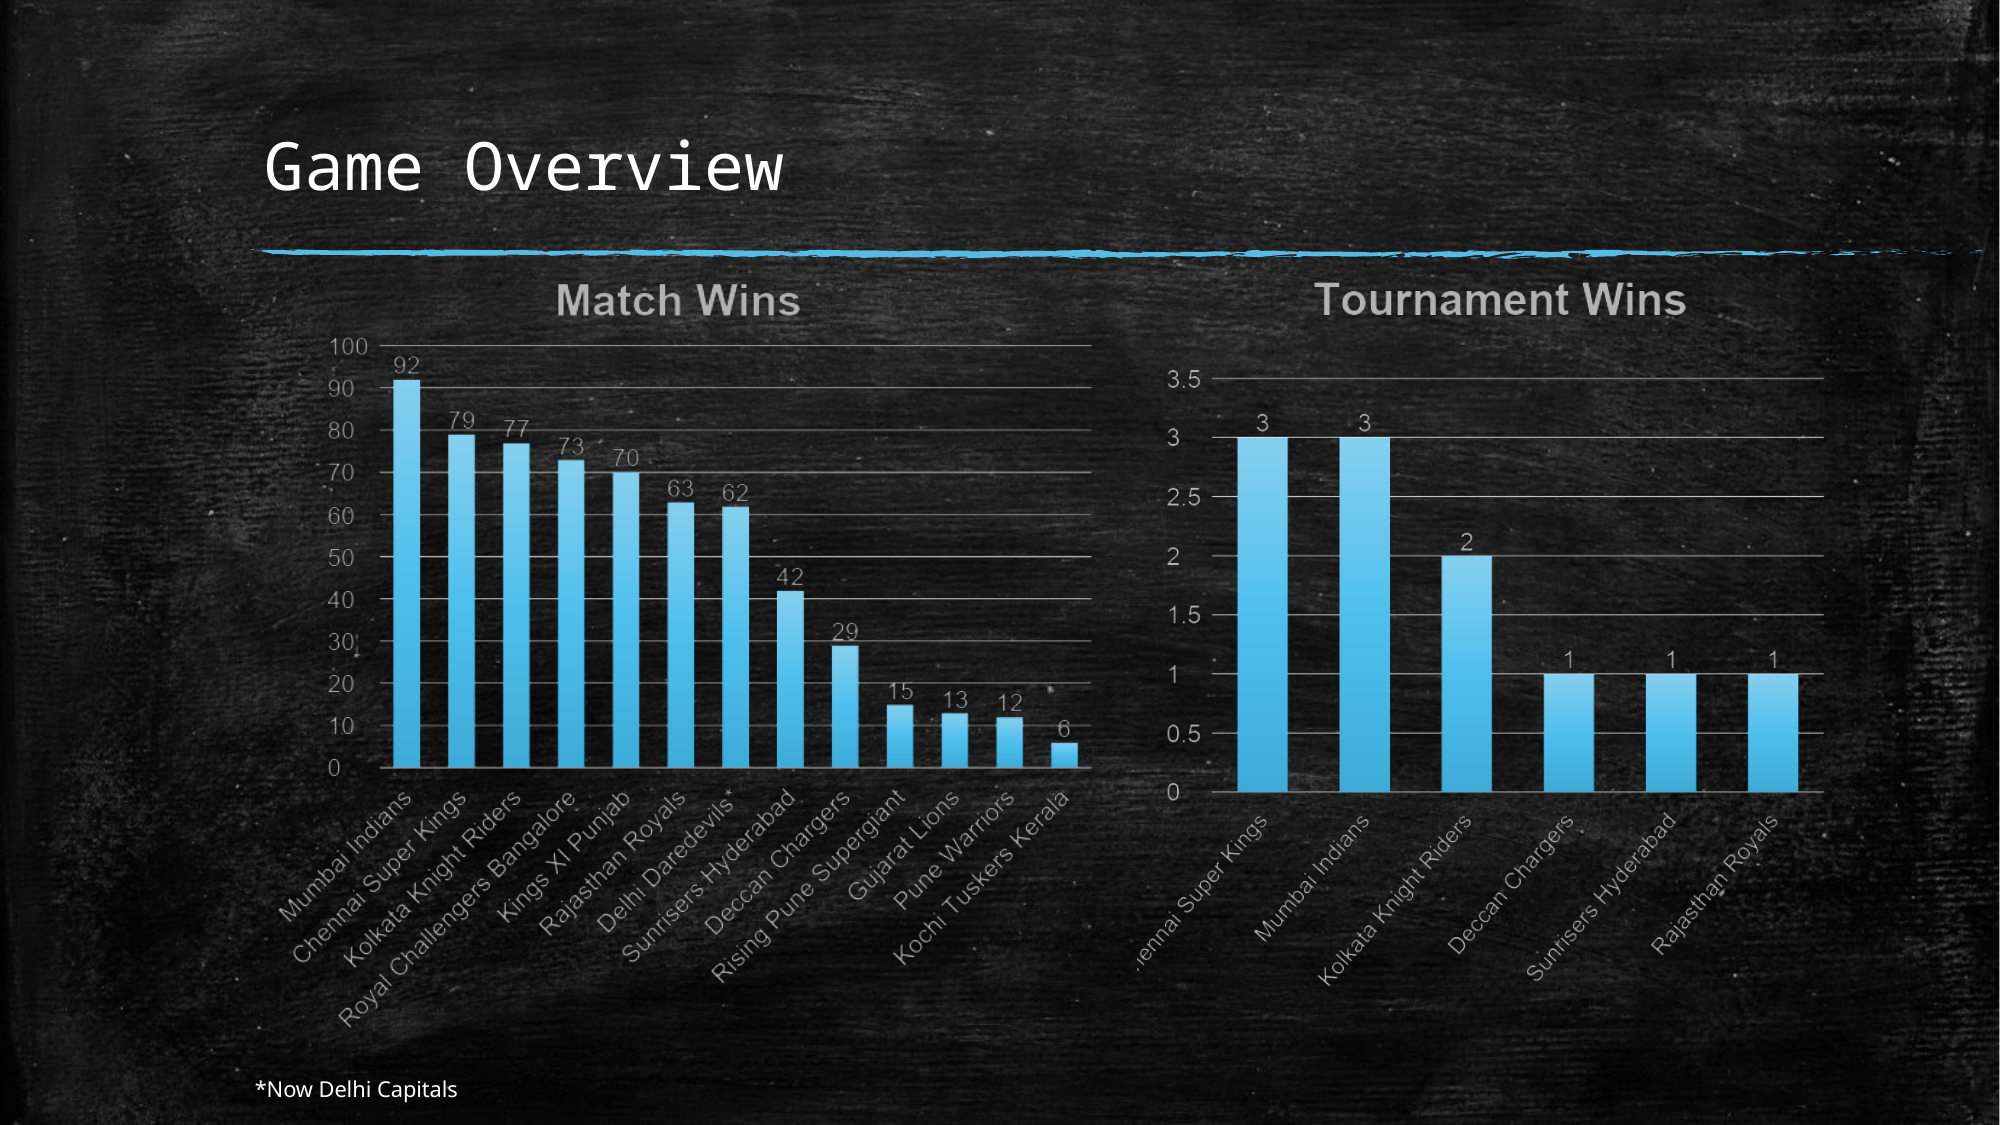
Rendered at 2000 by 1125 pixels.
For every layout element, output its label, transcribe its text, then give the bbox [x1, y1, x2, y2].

title Game Overview [249, 45, 1750, 213]
text_box *Now Delhi Capitals [239, 1070, 1003, 1111]
picture [0, 0, 2000, 1125]
